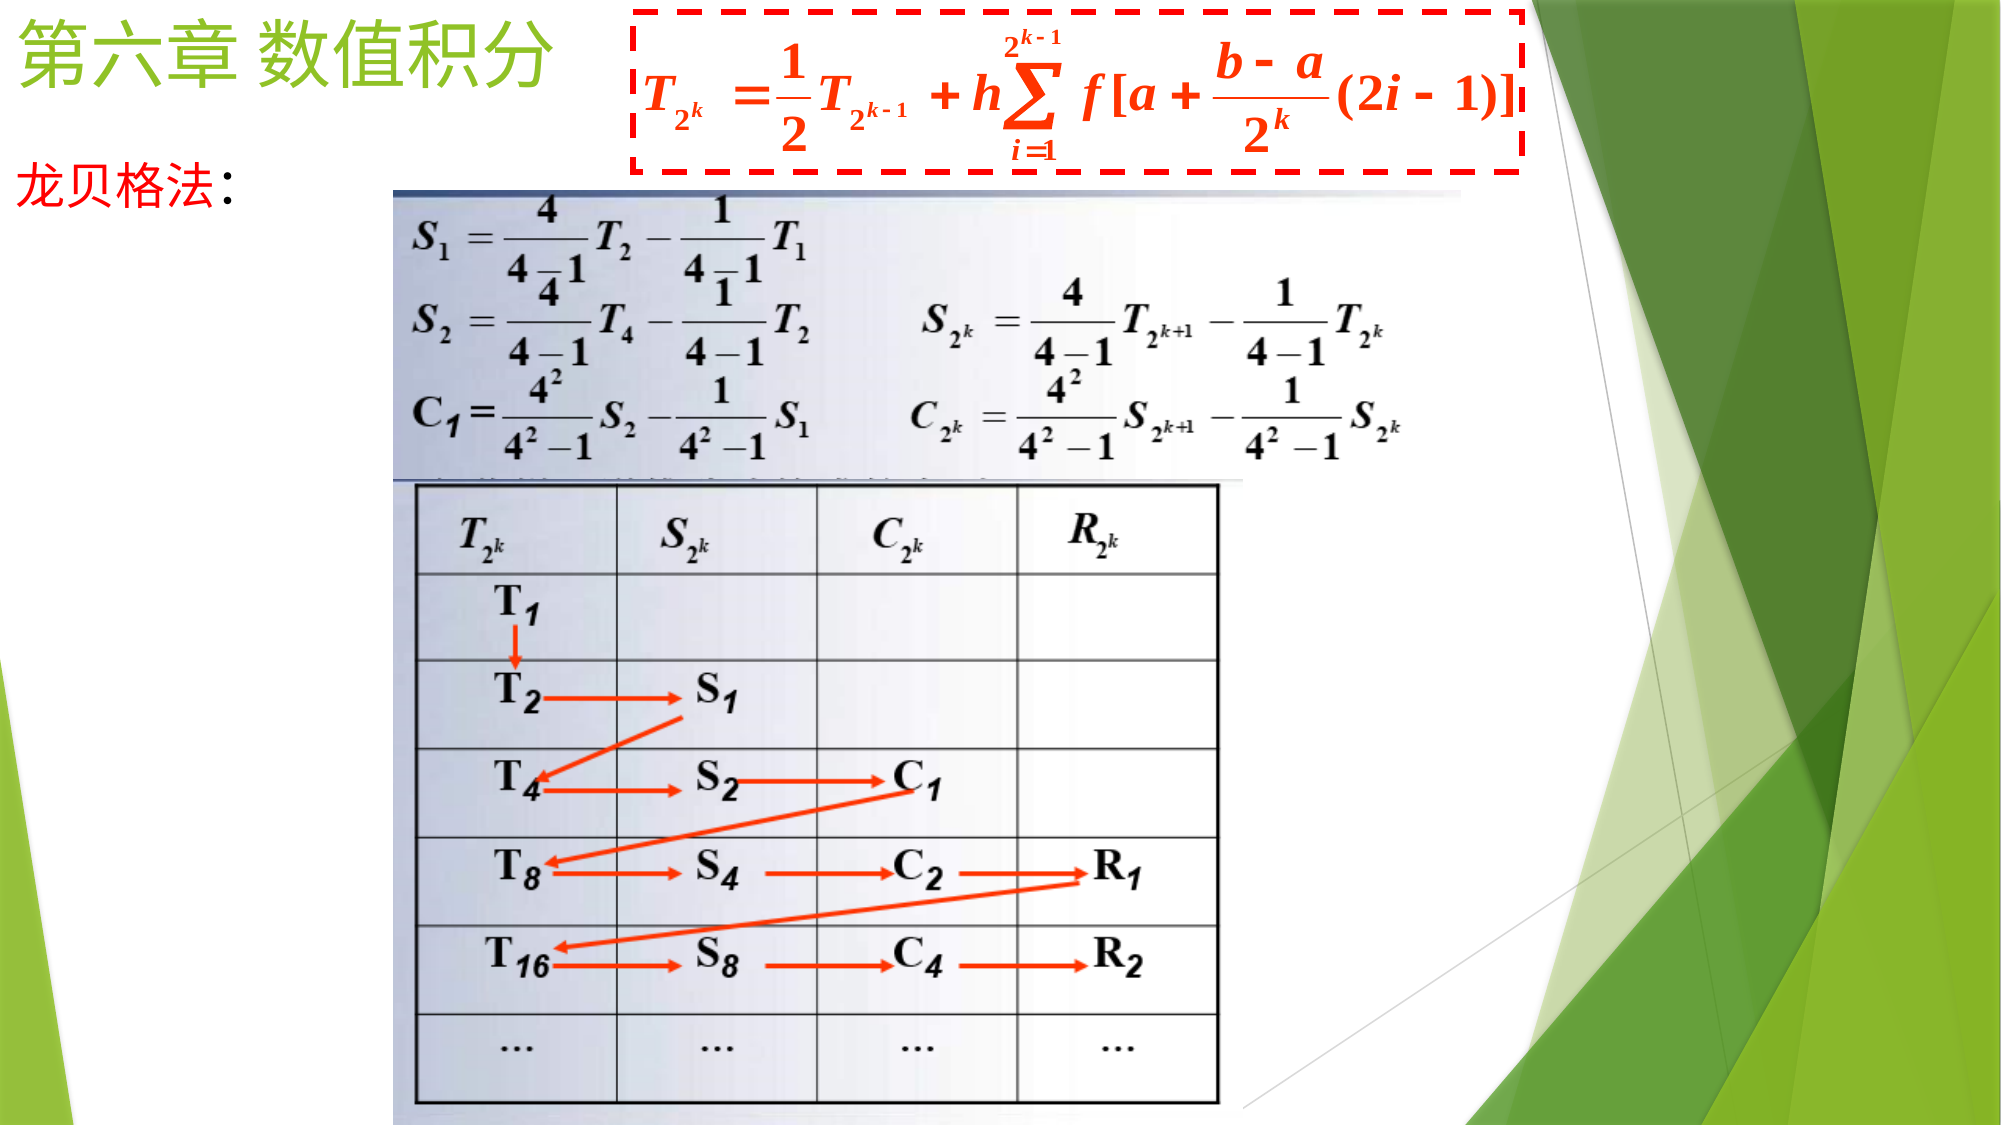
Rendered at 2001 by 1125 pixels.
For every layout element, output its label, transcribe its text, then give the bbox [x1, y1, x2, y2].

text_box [635, 14, 1520, 170]
picture [392, 190, 1461, 1125]
list 龙贝格法： [0, 147, 1628, 1125]
title 第六章 数值积分 [0, 0, 1411, 147]
